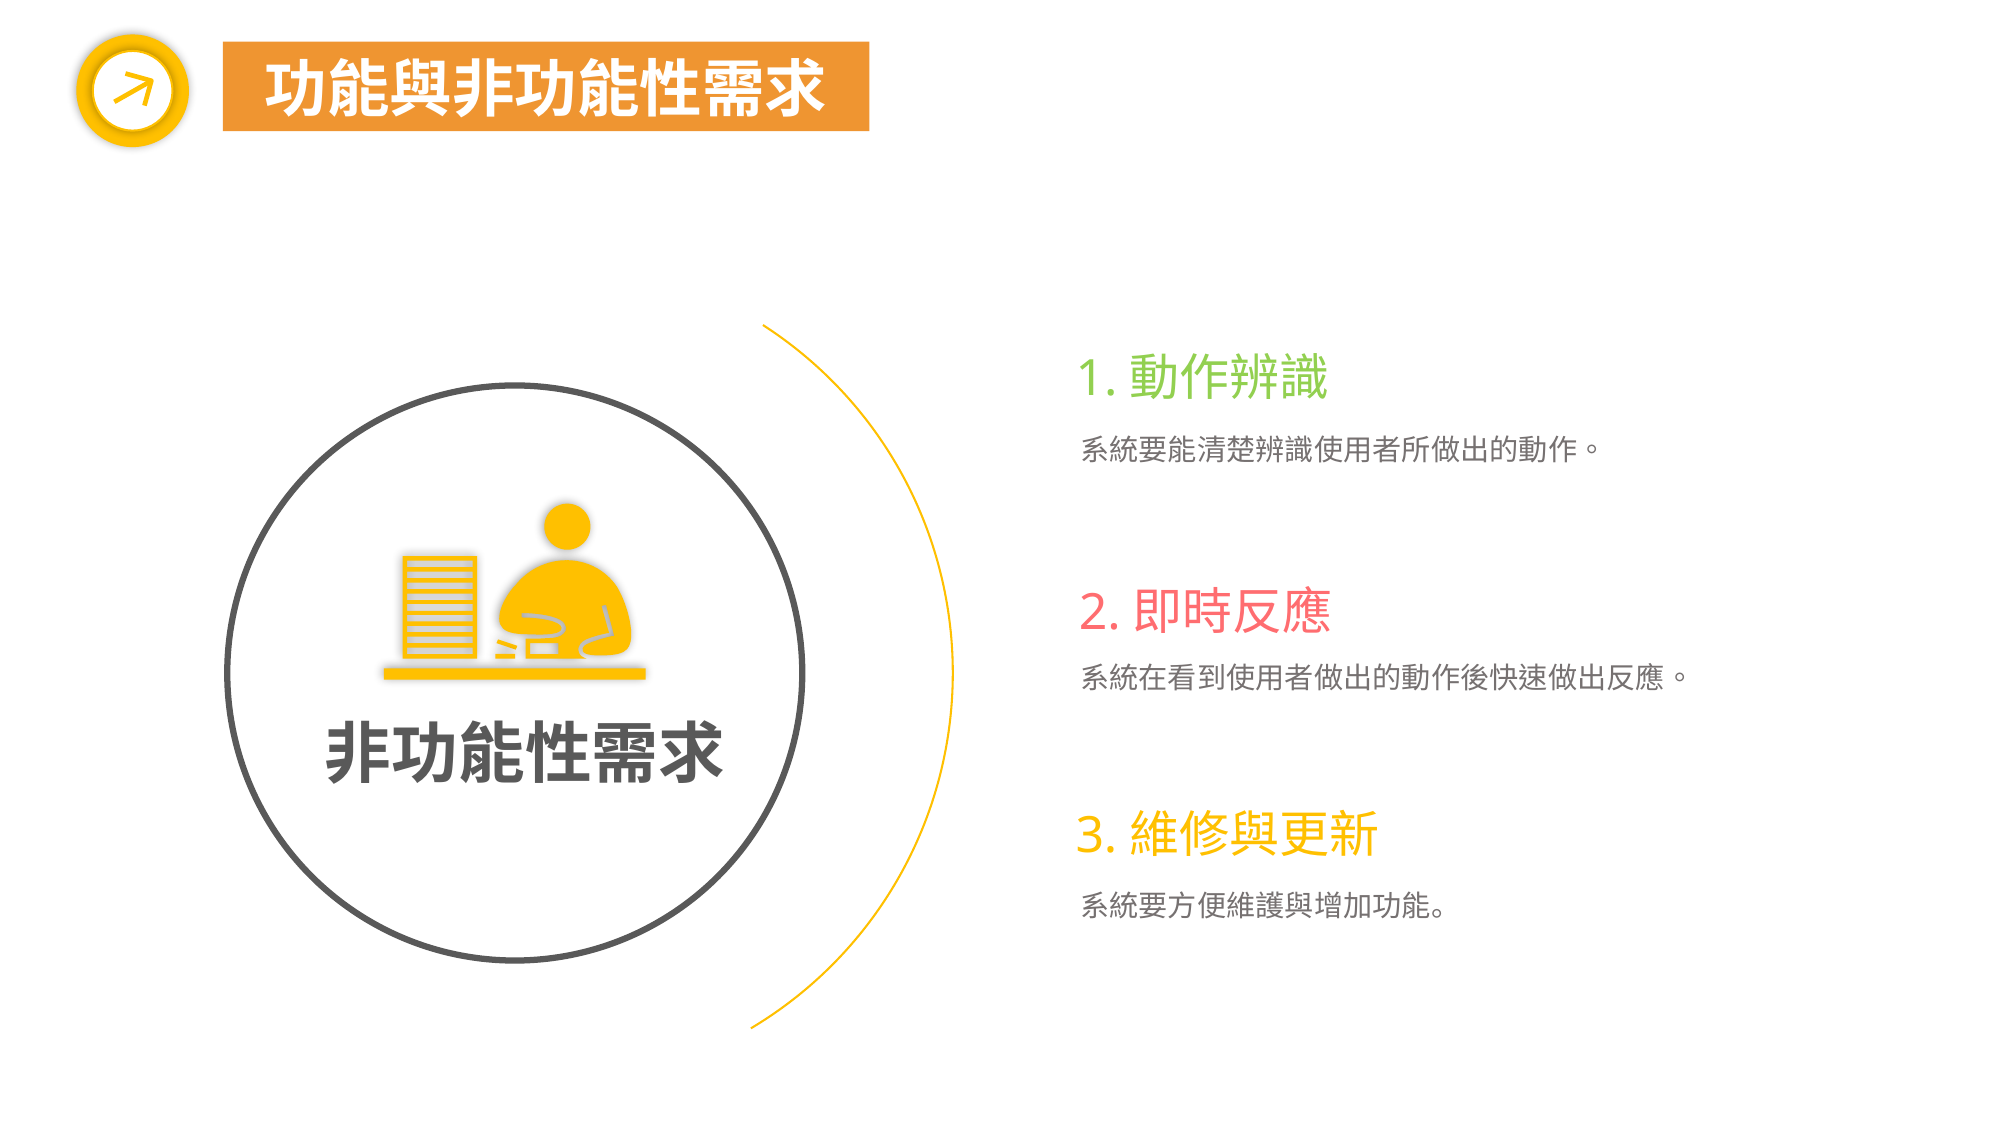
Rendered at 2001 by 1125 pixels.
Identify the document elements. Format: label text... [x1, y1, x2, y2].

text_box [383, 503, 646, 680]
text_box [1065, 337, 1686, 471]
text_box 非功能性需求 [310, 703, 613, 798]
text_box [79, 37, 186, 144]
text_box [1065, 572, 1686, 699]
text_box [543, 324, 954, 1029]
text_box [1065, 795, 1686, 931]
text_box [226, 384, 687, 962]
text_box 功能與非功能性需求 [222, 41, 870, 132]
